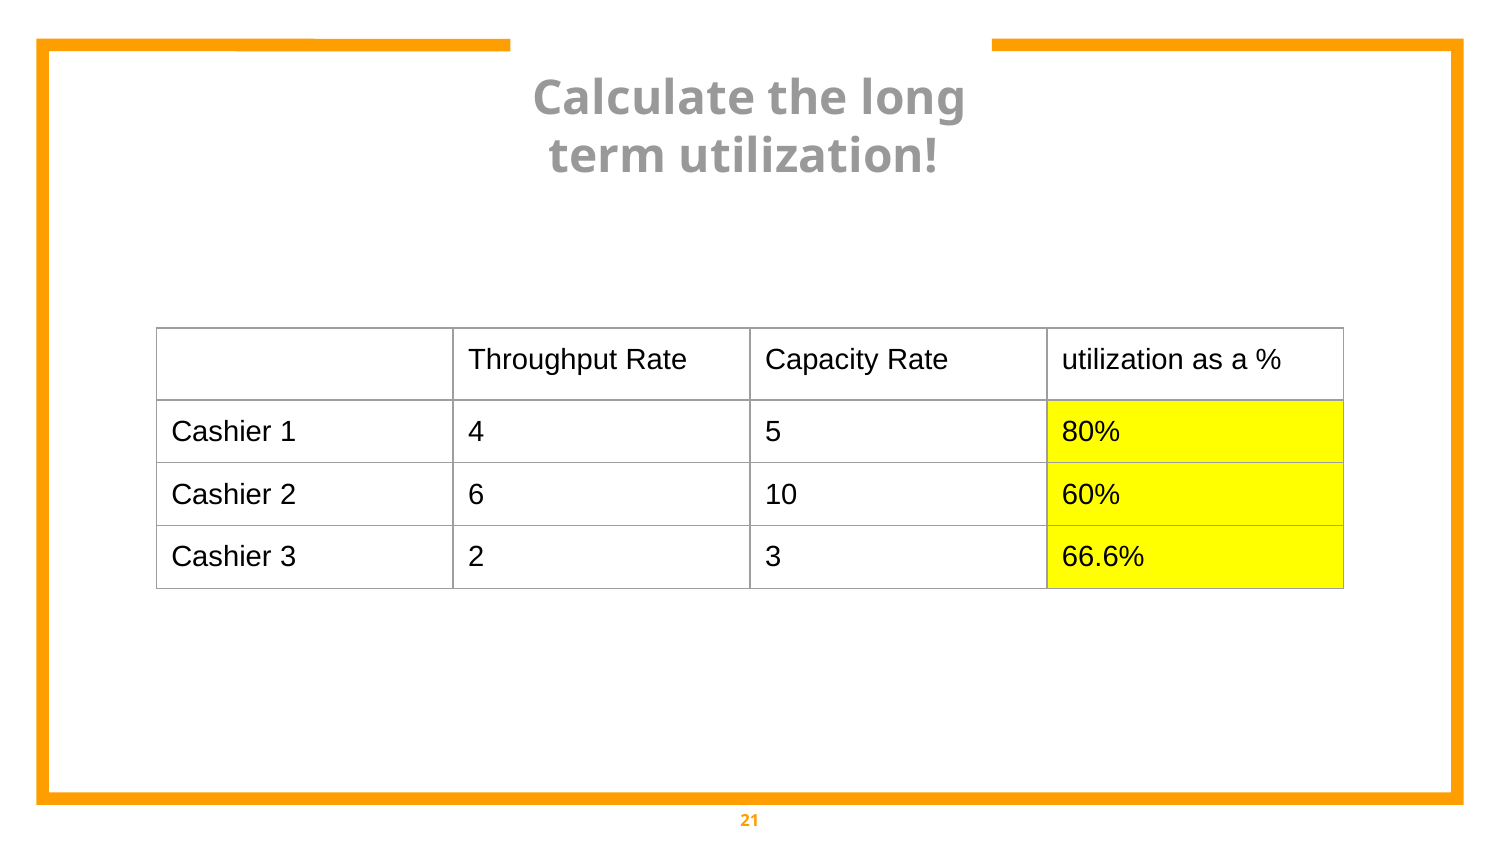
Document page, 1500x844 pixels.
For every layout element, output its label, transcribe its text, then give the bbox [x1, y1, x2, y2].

table_cell Cashier 3 [157, 526, 452, 588]
table_cell 10 [751, 463, 1046, 525]
table_cell Cashier 2 [157, 463, 452, 525]
title Calculate the long term utilization! [531, 95, 969, 155]
table_cell 4 [454, 401, 749, 462]
slide_number ‹#› [0, 798, 1500, 844]
table_cell 6 [454, 463, 749, 525]
table_cell 2 [454, 526, 749, 588]
table_cell 5 [751, 401, 1046, 462]
table_header Capacity Rate [751, 329, 1046, 399]
table_header Throughput Rate [454, 329, 749, 399]
table_header [157, 329, 452, 399]
table_cell 80% [1048, 401, 1343, 462]
table_cell 60% [1048, 463, 1343, 525]
table_cell 66.6% [1048, 526, 1343, 588]
table_cell Cashier 1 [157, 401, 452, 462]
table_header utilization as a % [1048, 329, 1343, 399]
table_cell 3 [751, 526, 1046, 588]
